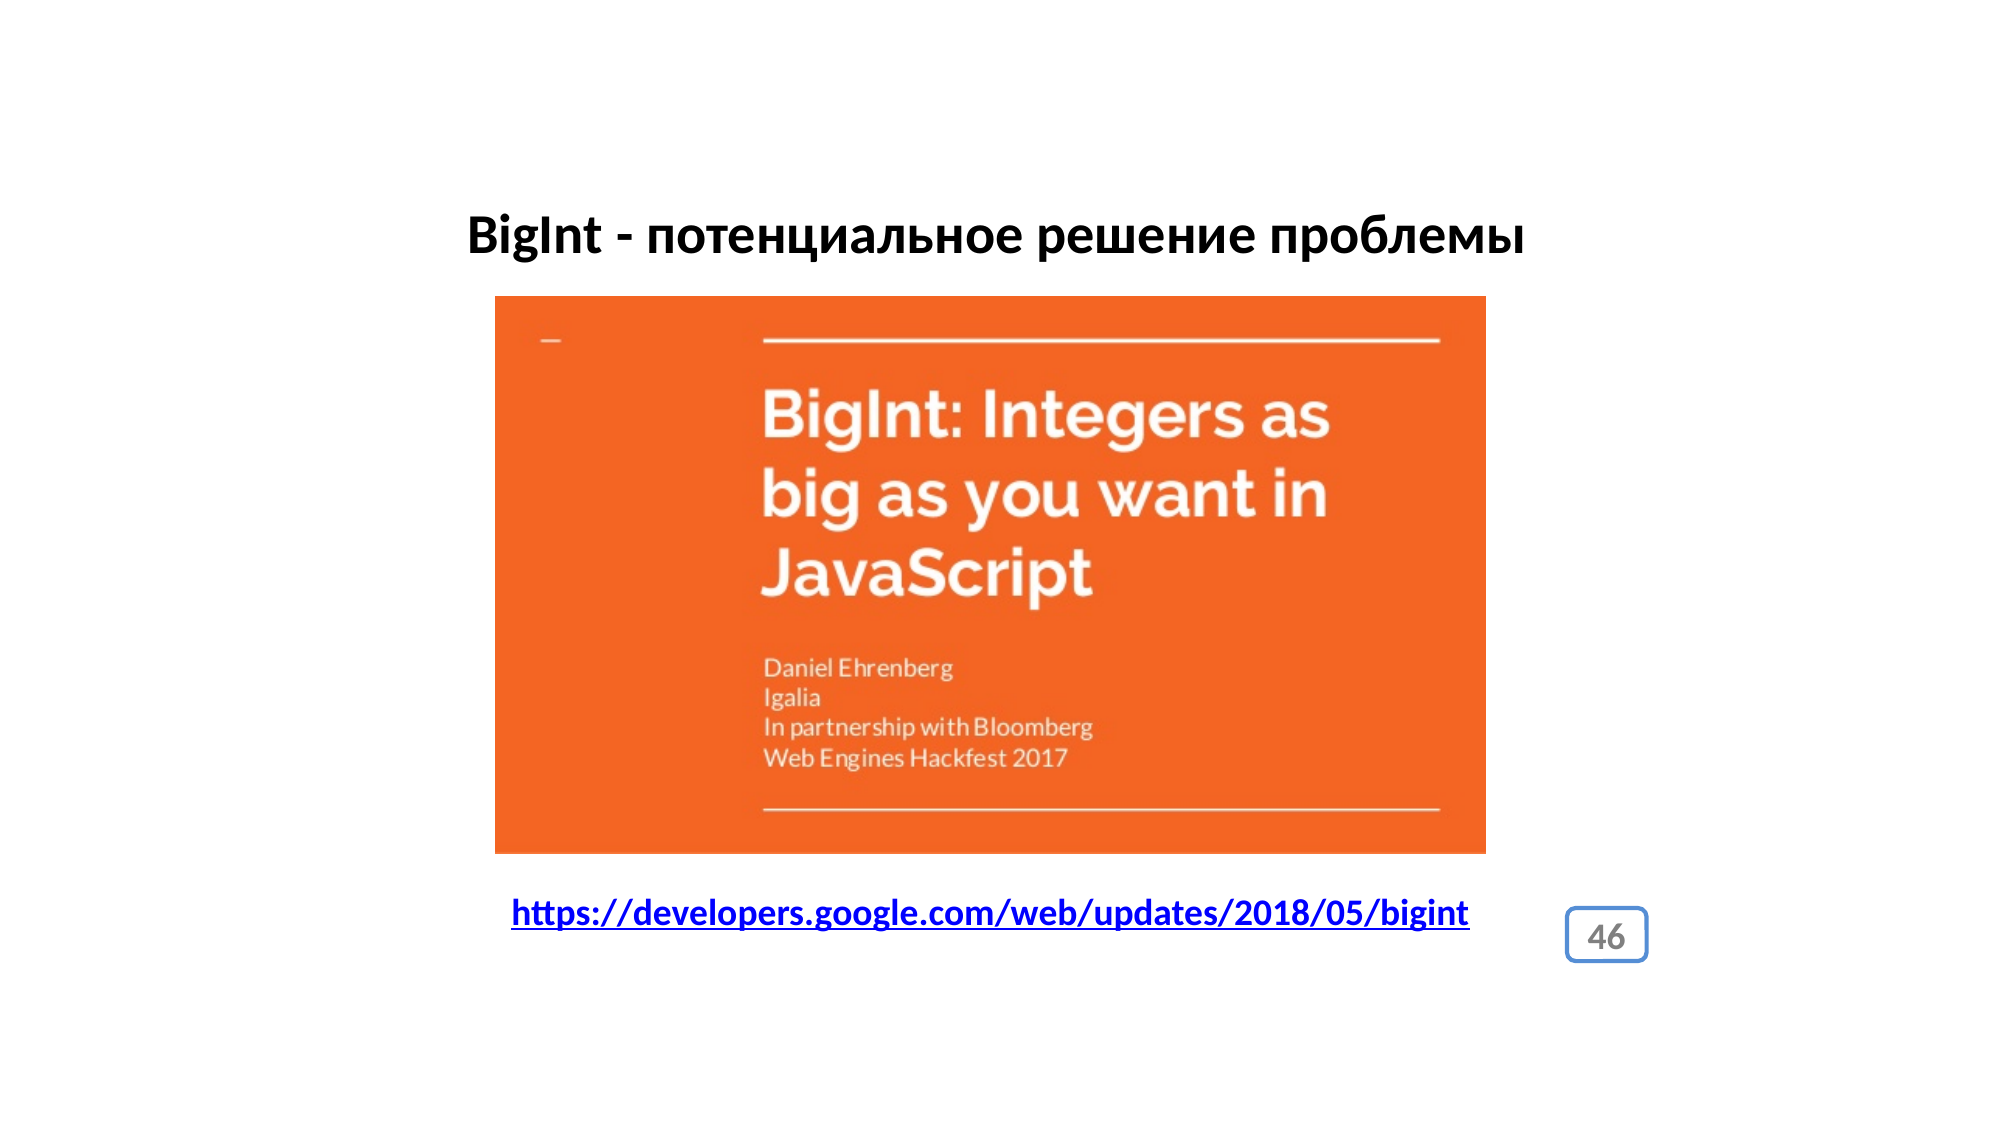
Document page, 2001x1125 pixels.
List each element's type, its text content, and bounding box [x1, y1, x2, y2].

picture [495, 296, 1487, 855]
text_box 46 [1564, 905, 1649, 964]
text_box https://developers.google.com/web/updates/2018/05/bigint [496, 880, 1485, 941]
text_box BigInt - потенциальное решение проблемы [452, 190, 1542, 273]
